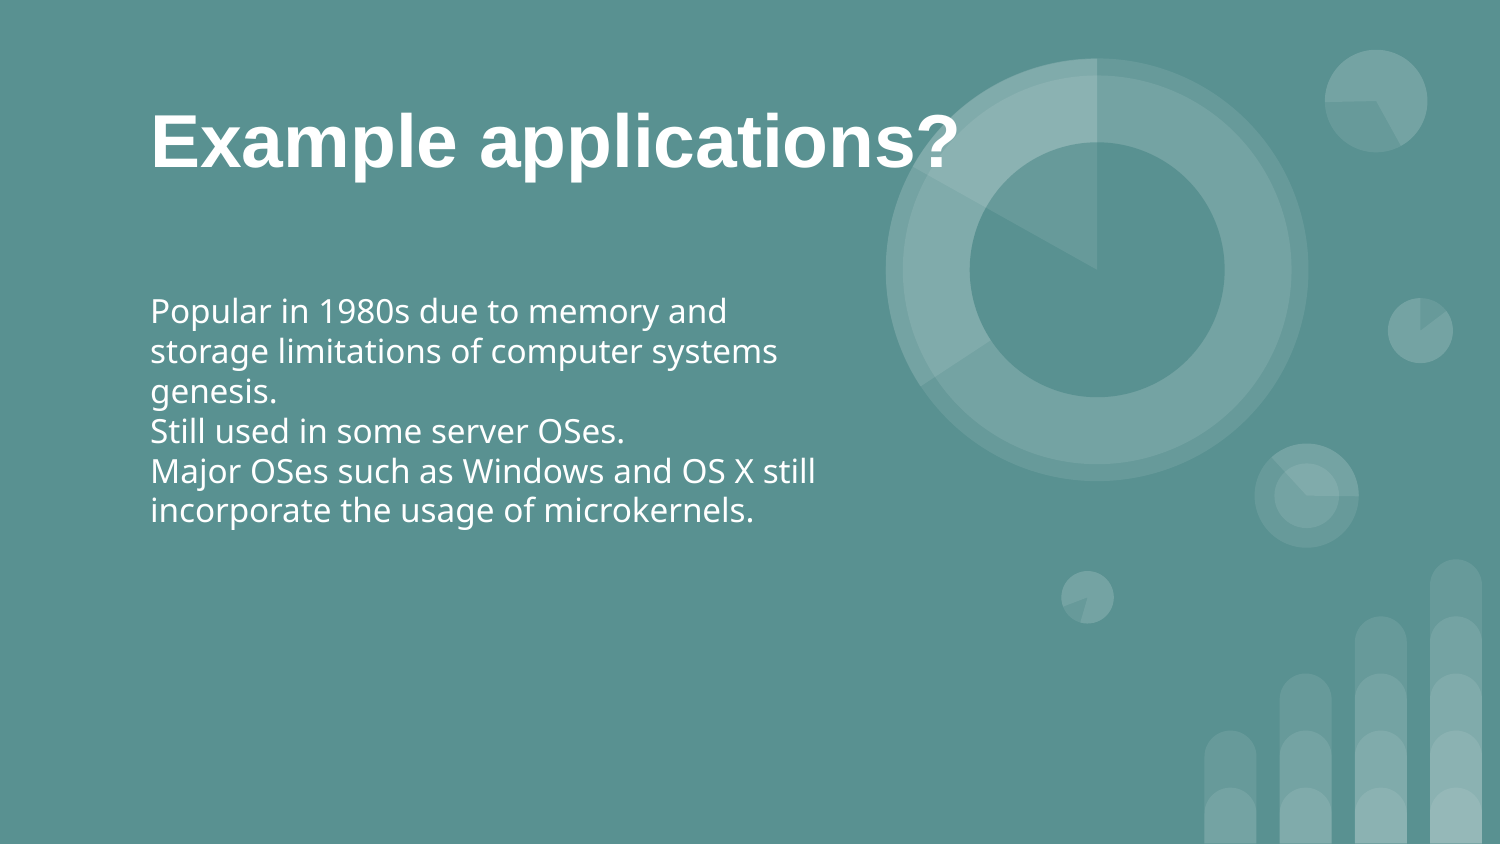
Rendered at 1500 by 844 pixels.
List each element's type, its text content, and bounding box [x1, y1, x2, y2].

subtitle Popular in 1980s due to memory and storage limitations of computer systems genesis. Still used in some server OSes. Major OSes such as Windows and OS X still incorporate the usage of microkernels. [135, 275, 834, 704]
title Example applications? [135, 0, 1359, 276]
